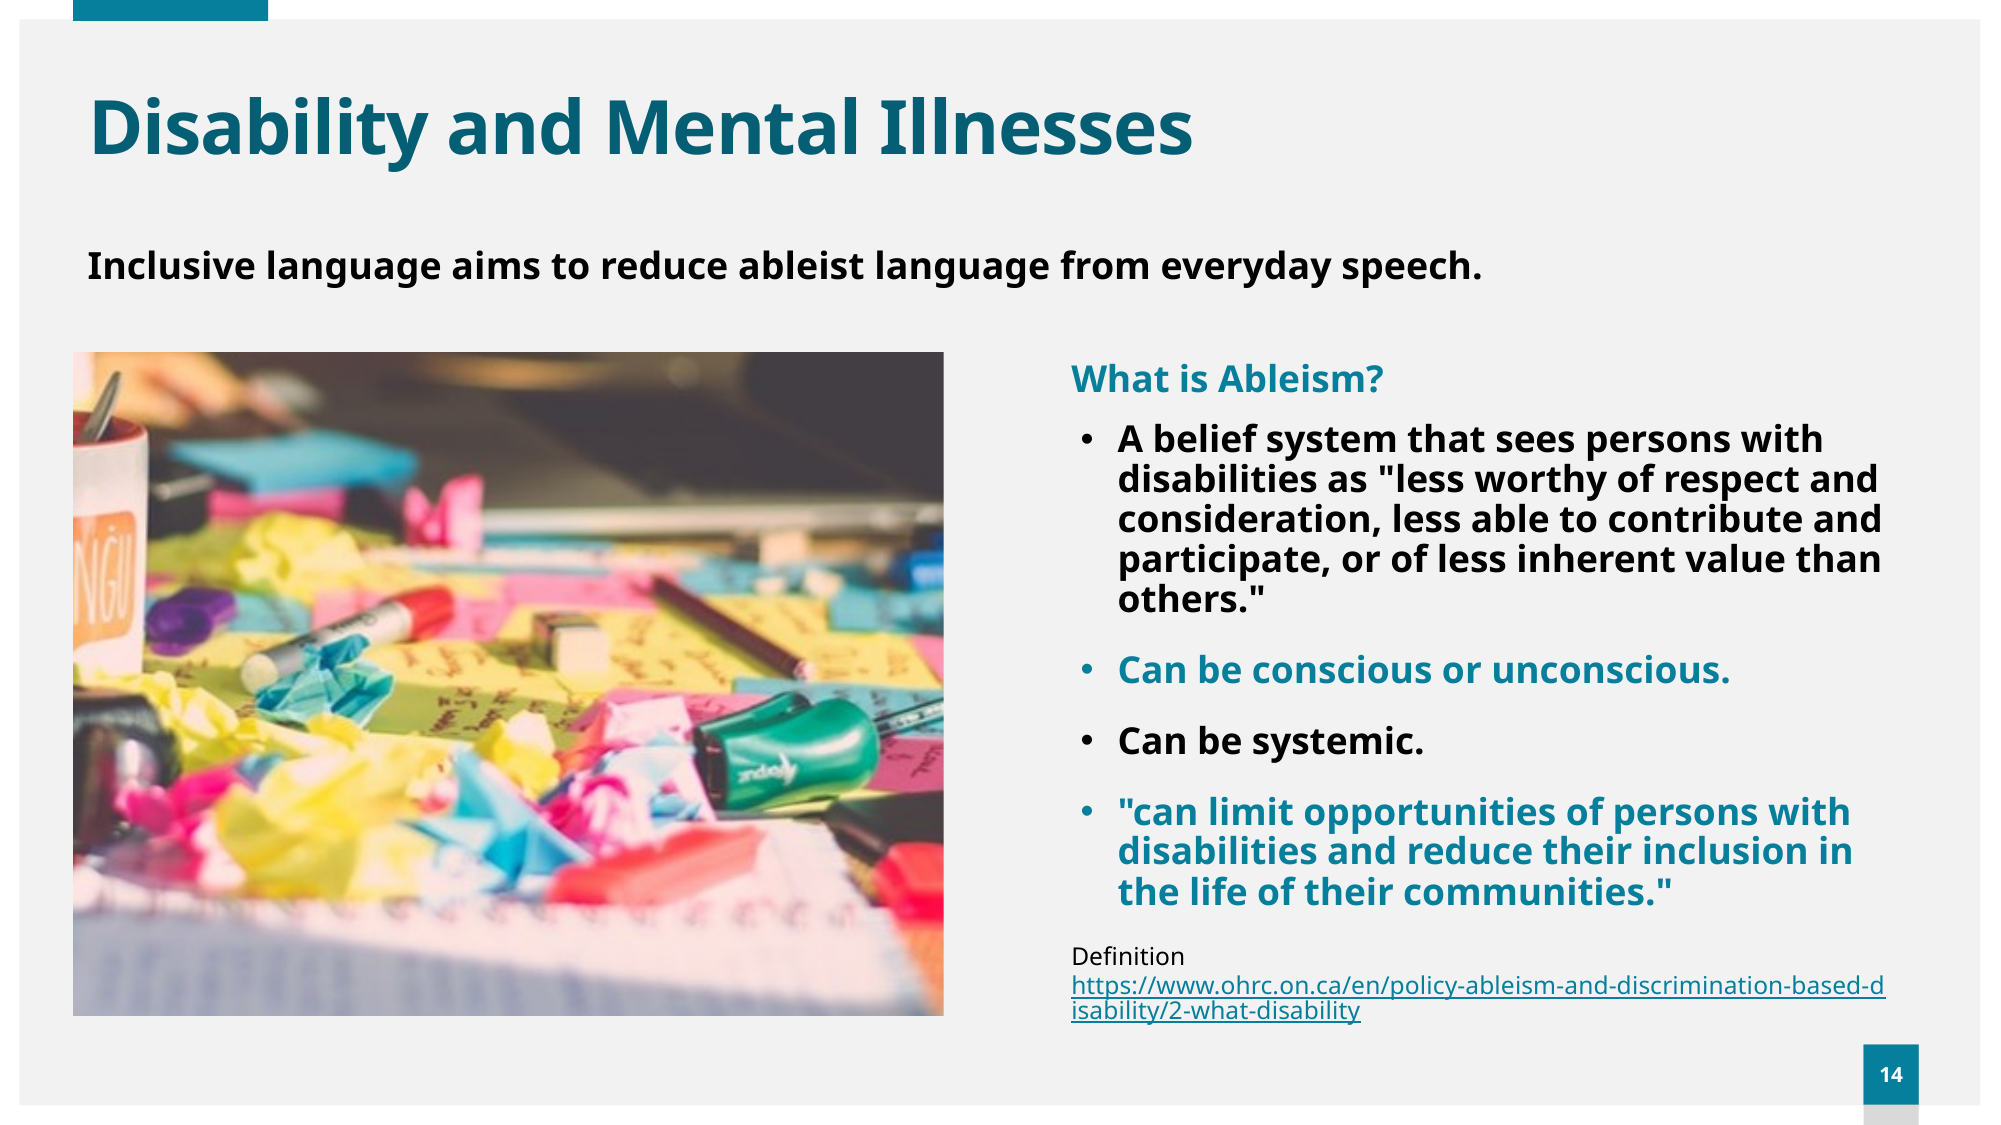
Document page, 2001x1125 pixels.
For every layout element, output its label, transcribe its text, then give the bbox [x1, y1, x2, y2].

text_box Inclusive language aims to reduce ableist language from everyday speech. [72, 240, 1907, 320]
text_box Disability and Mental Illnesses [73, 82, 1907, 179]
picture [73, 352, 944, 1016]
text_box What is Ableism? A belief system that sees persons with disabilities as "less worthy of respect and consideration, less able to contribute and participate, or of less inherent value than others." Can be conscious or unconscious. Can be systemic. "can limit opportunities of persons with disabilities and reduce their inclusion in the life of their communities." Definition https://www.ohrc.on.ca/en/policy-ableism-and-discrimination-based-disability/2-what-disability [1056, 352, 1907, 1016]
